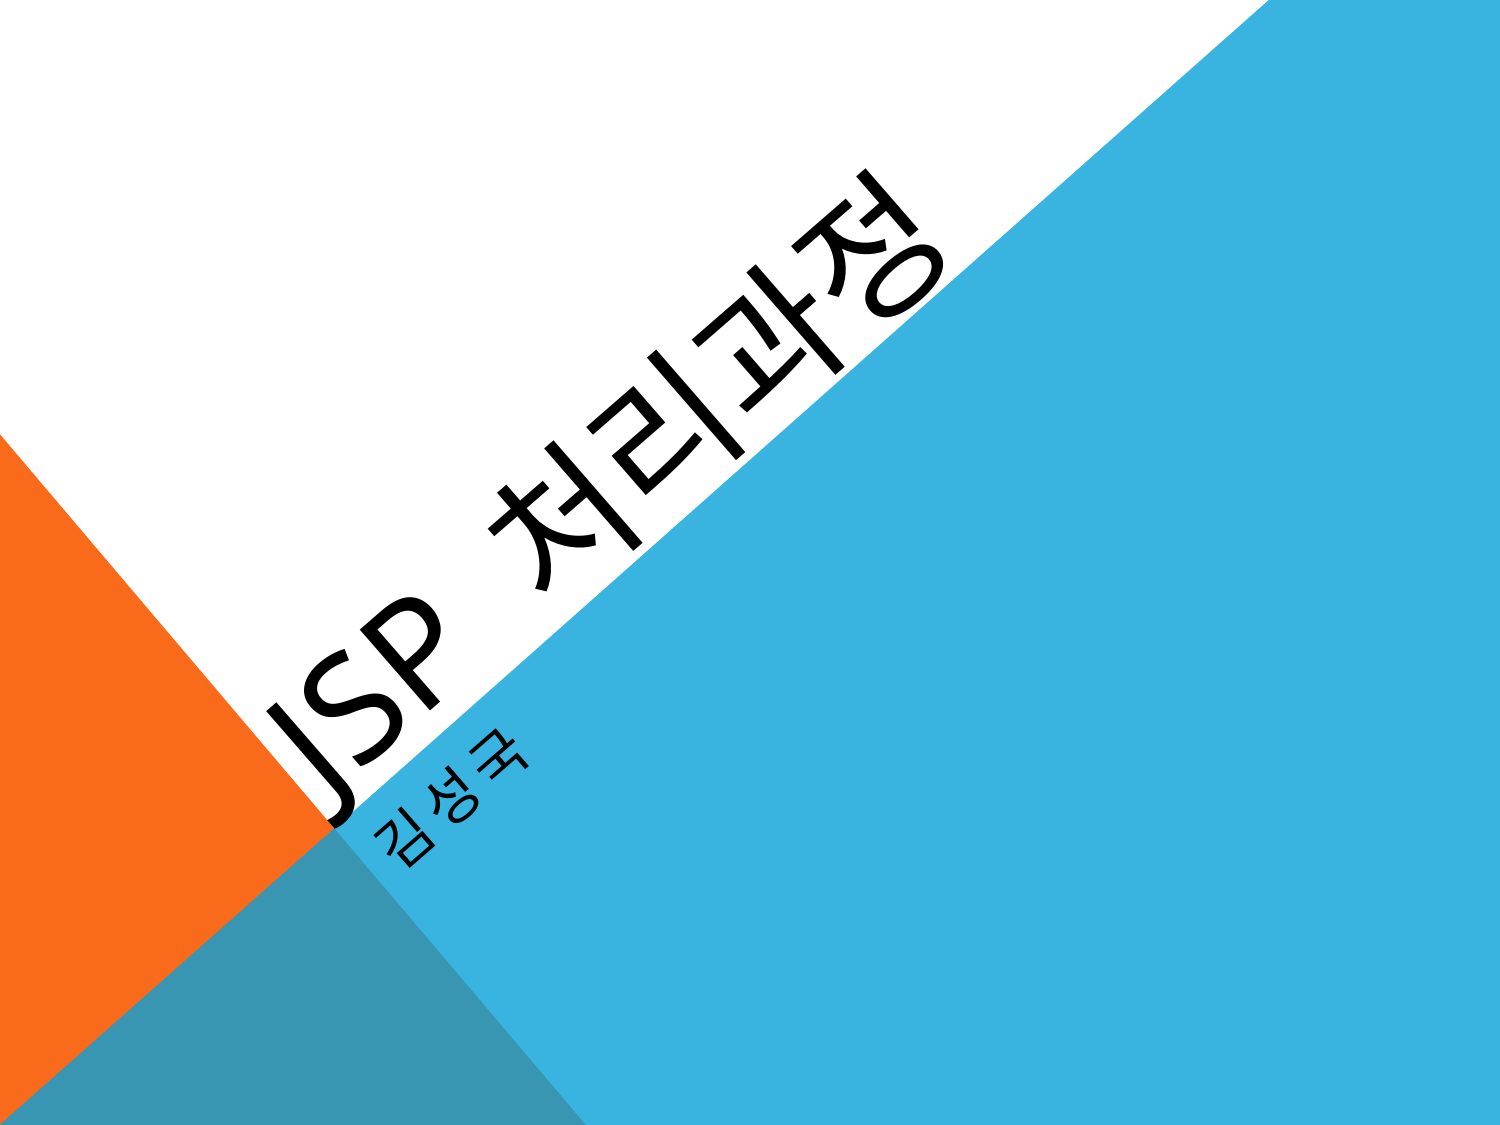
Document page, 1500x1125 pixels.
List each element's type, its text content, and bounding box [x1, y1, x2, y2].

title JSP 처리과정 [206, 78, 1036, 836]
subtitle 김성국 [348, 137, 1206, 897]
